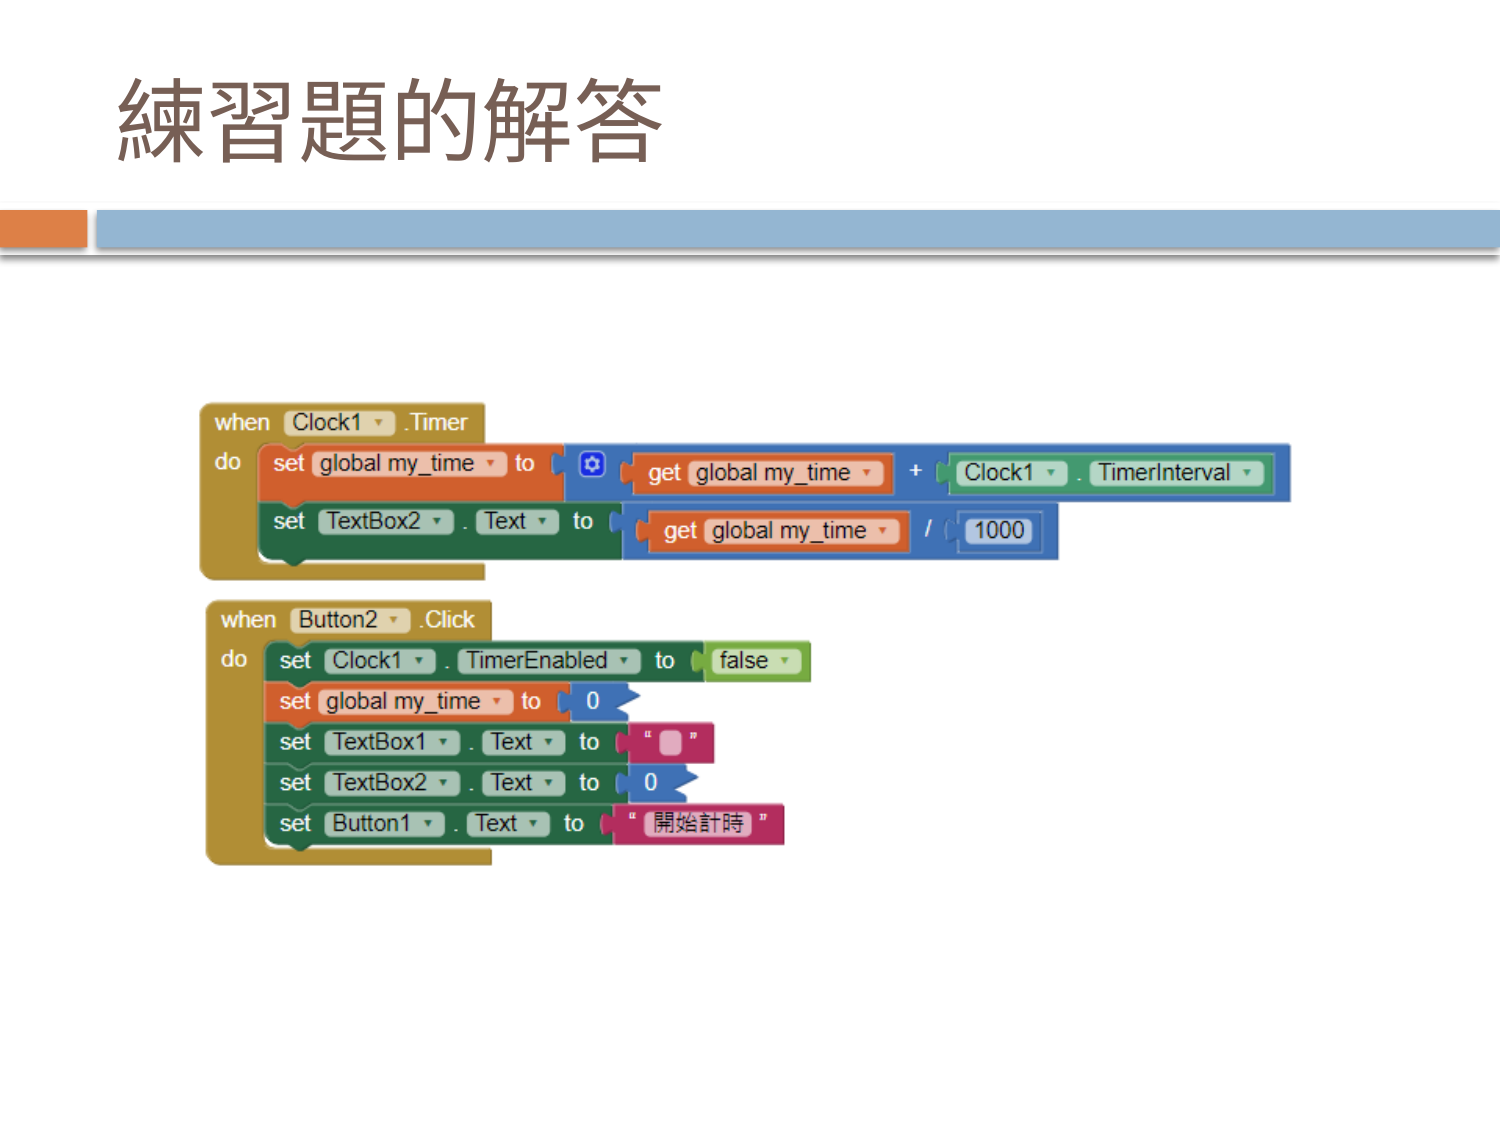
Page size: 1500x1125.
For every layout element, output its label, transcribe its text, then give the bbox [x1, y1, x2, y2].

title 練習題的解答 [100, 37, 1438, 200]
picture [184, 384, 1315, 883]
